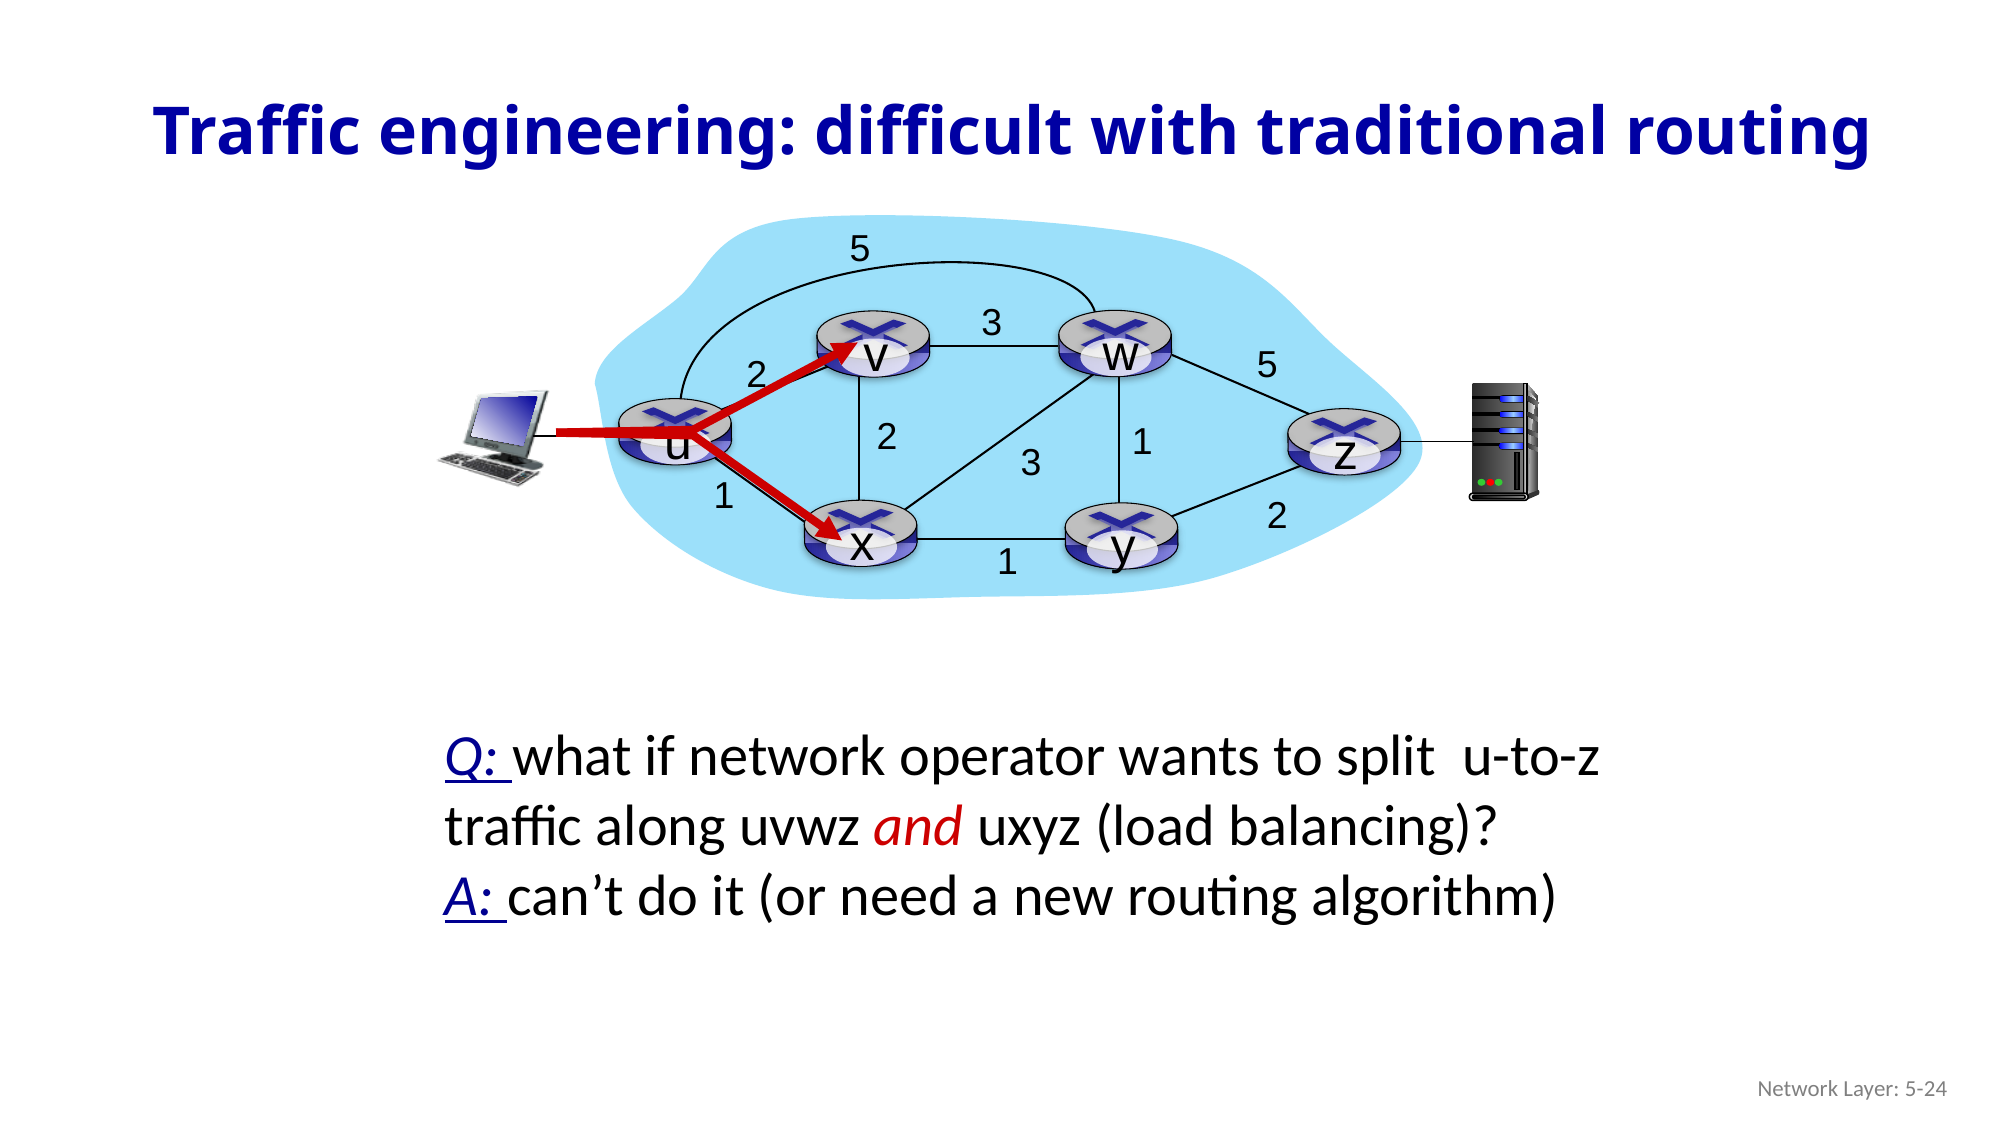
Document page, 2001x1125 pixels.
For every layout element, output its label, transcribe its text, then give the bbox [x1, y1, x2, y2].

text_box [411, 209, 1540, 604]
text_box Q: what if network operator wants to split u-to-z traffic along uvwz and uxyz (load balancing)? A: can’t do it (or need a new routing algorithm) [430, 710, 1647, 935]
title Traffic engineering: difficult with traditional routing [137, 59, 1895, 207]
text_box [556, 342, 858, 541]
slide_number Network Layer: 5-24 [1512, 1056, 1963, 1117]
